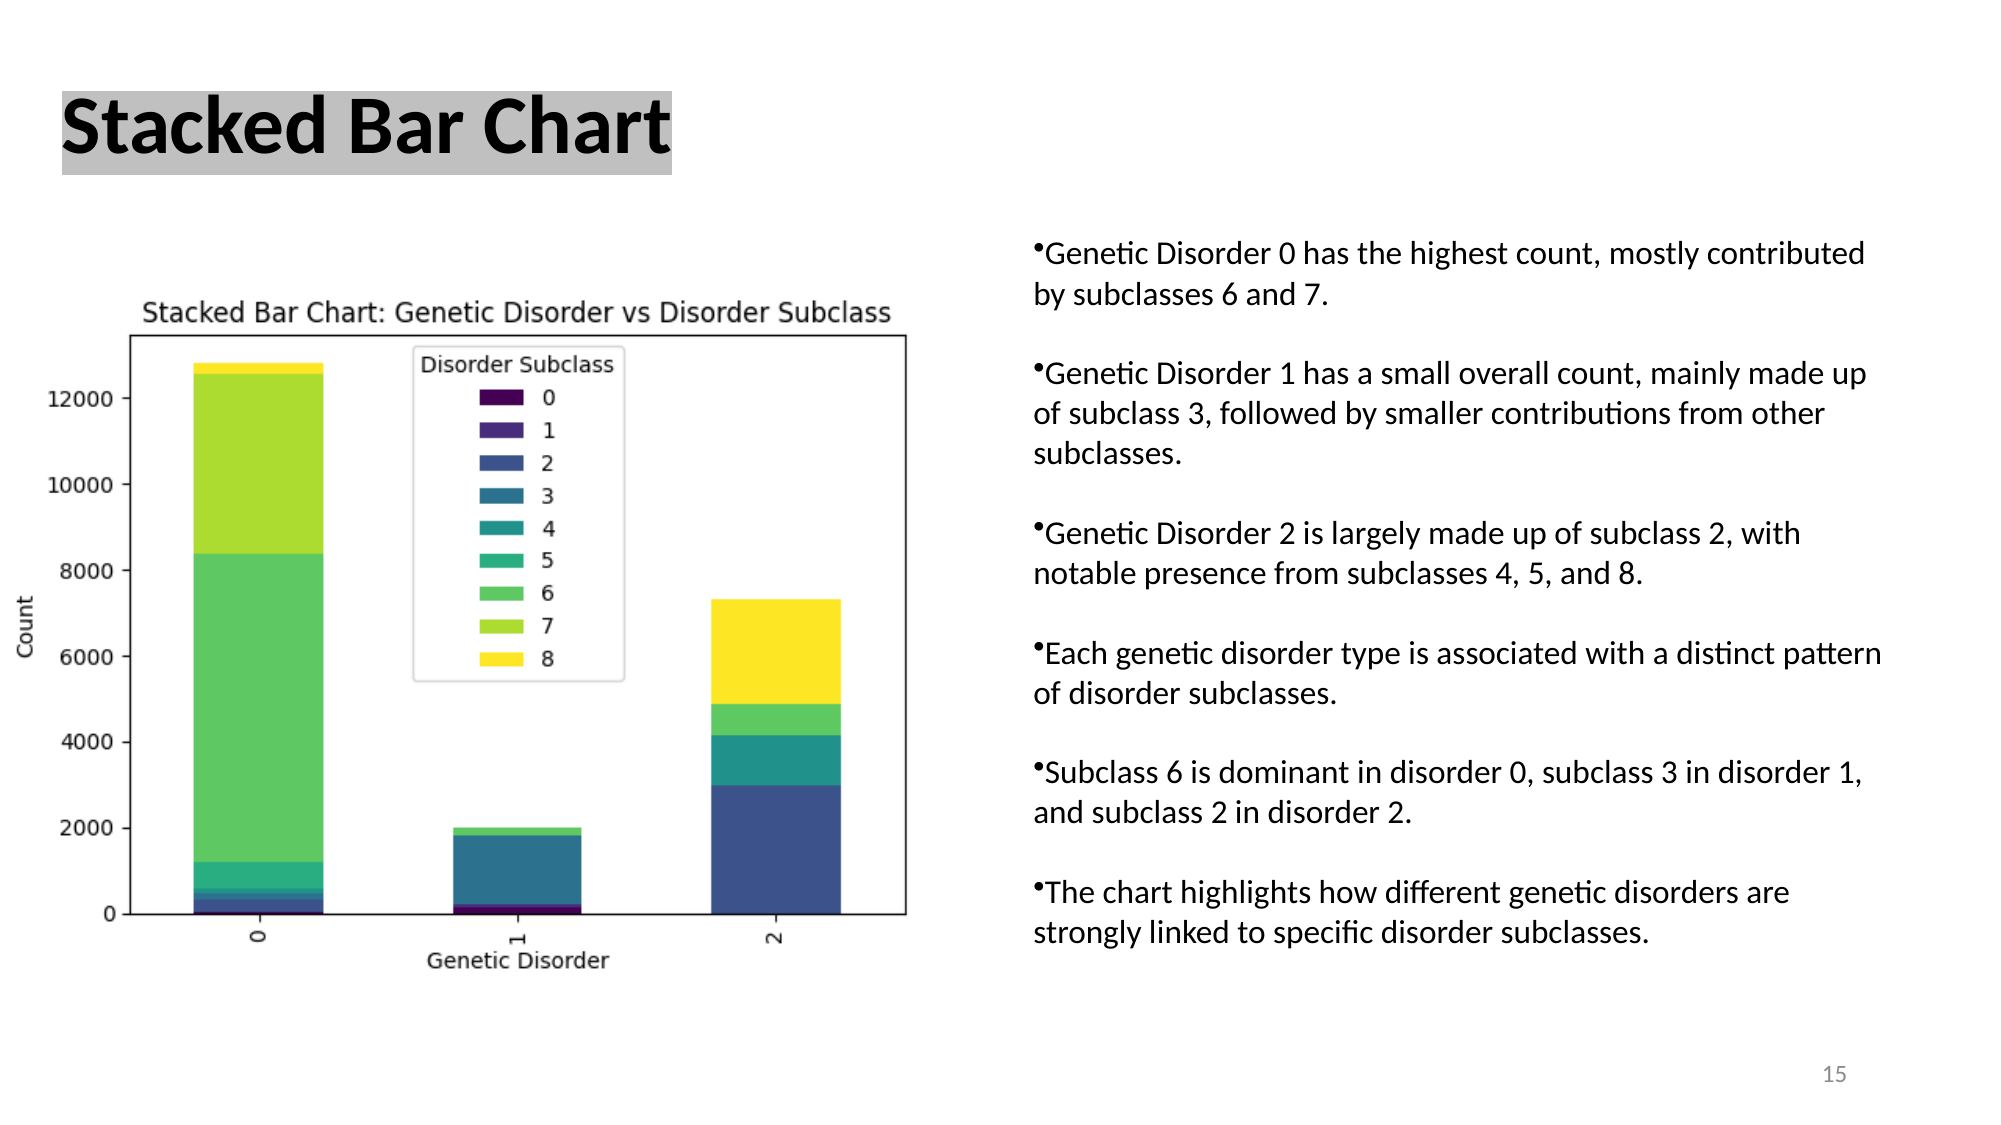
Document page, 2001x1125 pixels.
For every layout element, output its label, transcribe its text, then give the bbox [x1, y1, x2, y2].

text_box Genetic Disorder 0 has the highest count, mostly contributed by subclasses 6 and 7. Genetic Disorder 1 has a small overall count, mainly made up of subclass 3, followed by smaller contributions from other subclasses. Genetic Disorder 2 is largely made up of subclass 2, with notable presence from subclasses 4, 5, and 8. Each genetic disorder type is associated with a distinct pattern of disorder subclasses. Subclass 6 is dominant in disorder 0, subclass 3 in disorder 1, and subclass 2 in disorder 2. The chart highlights how different genetic disorders are strongly linked to specific disorder subclasses. [1018, 184, 1904, 1003]
picture [0, 285, 921, 989]
text_box Stacked Bar Chart [47, 63, 688, 178]
slide_number 15 [1412, 1042, 1863, 1103]
